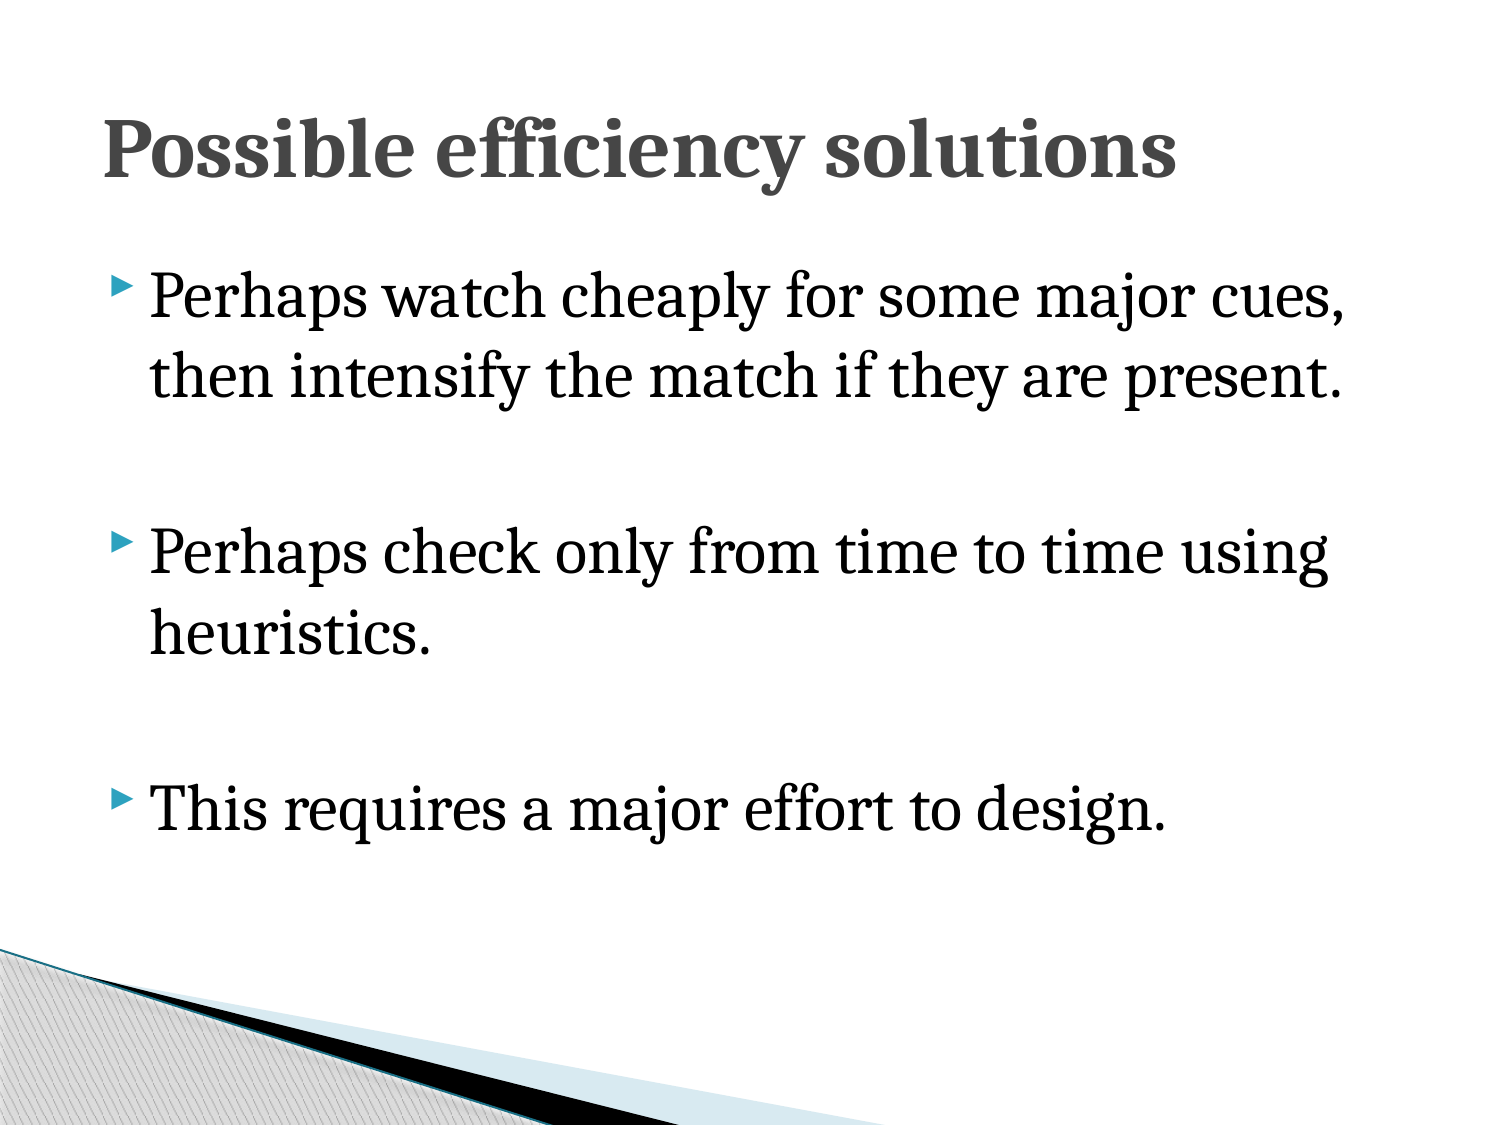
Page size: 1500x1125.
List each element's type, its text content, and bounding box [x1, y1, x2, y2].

list Perhaps watch cheaply for some major cues, then intensify the match if they are present. Perhaps check only from time to time using heuristics. This requires a major effort to design. [75, 243, 1425, 986]
title Possible efficiency solutions [87, 75, 1425, 213]
